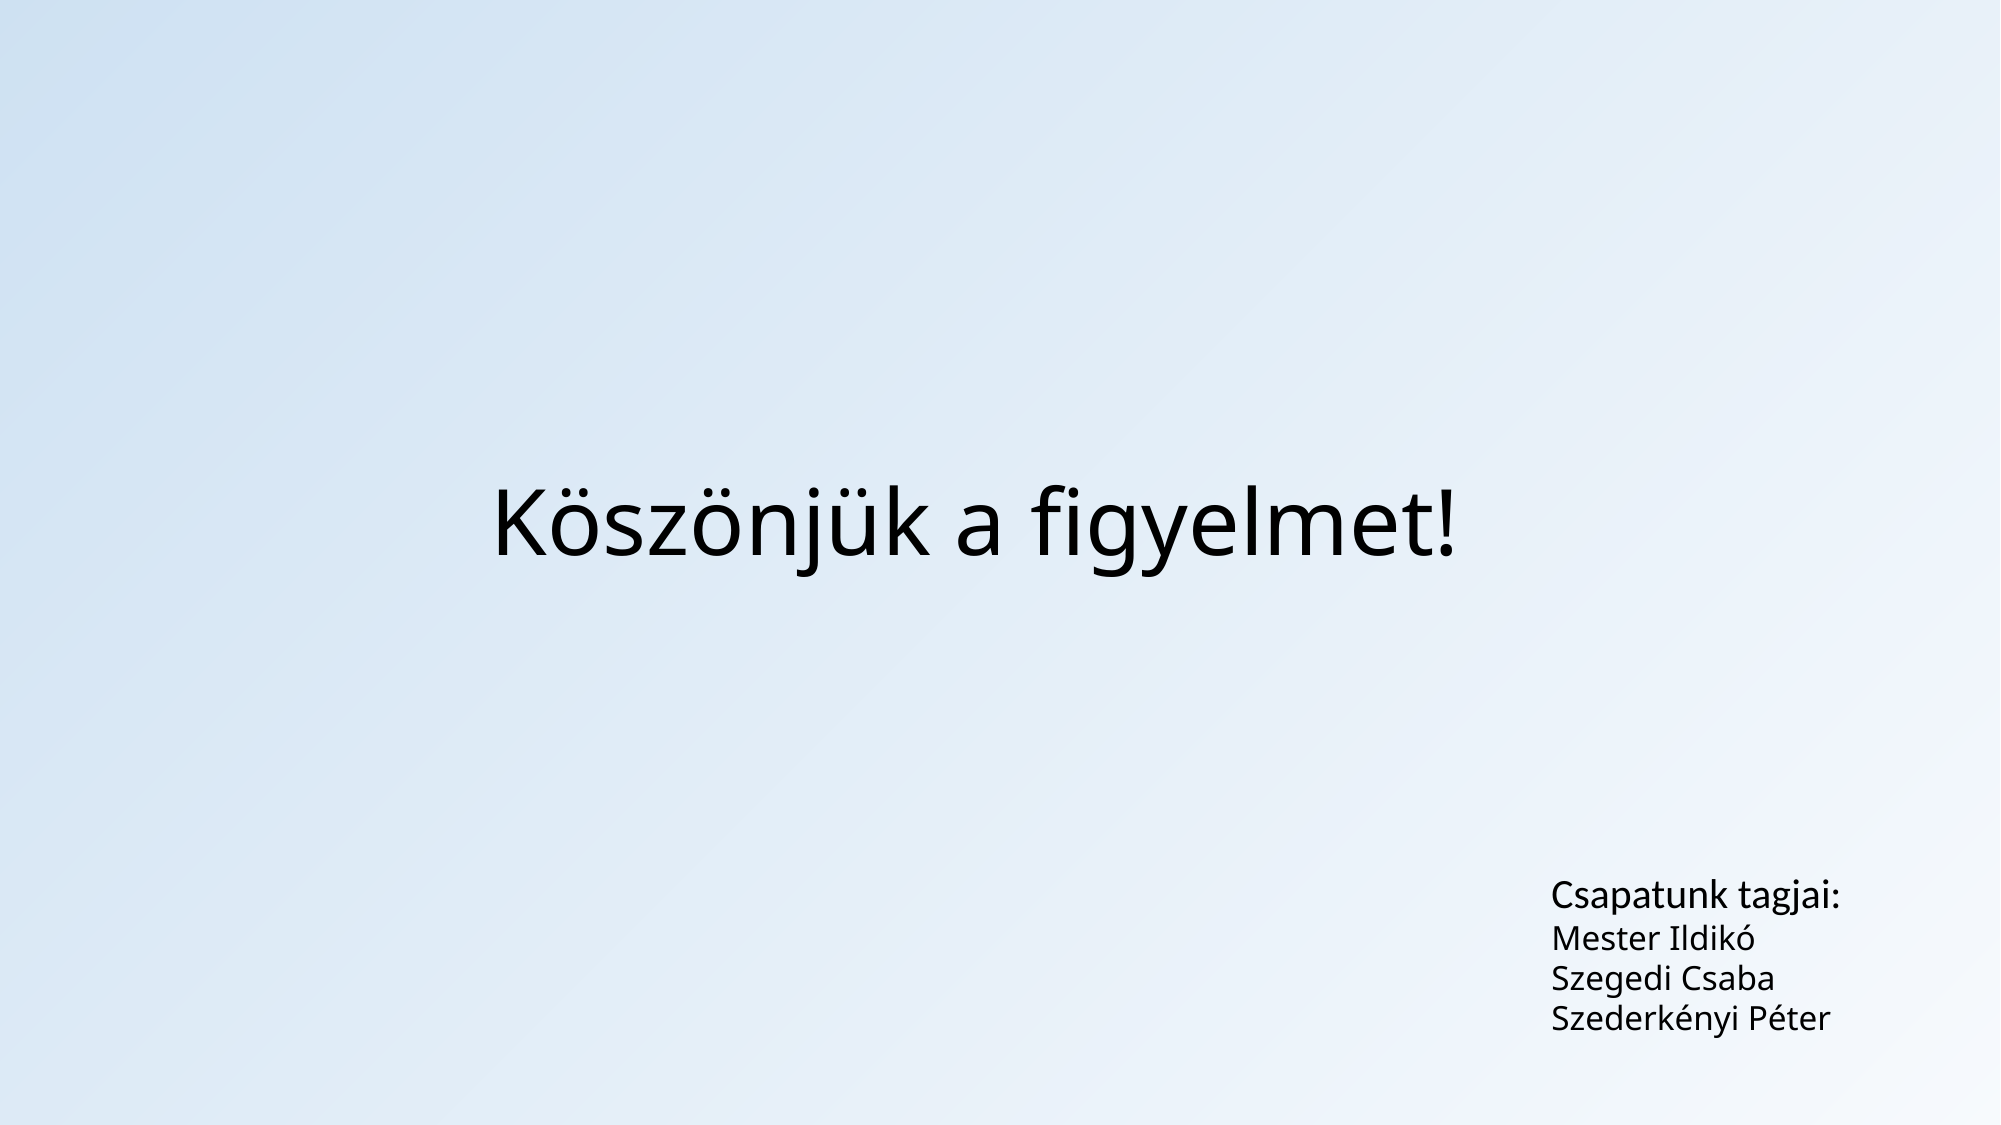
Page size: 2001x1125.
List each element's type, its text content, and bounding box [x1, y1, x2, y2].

text_box Csapatunk tagjai: Mester Ildikó Szegedi Csaba Szederkényi Péter [1536, 859, 1912, 1045]
title Köszönjük a figyelmet! [112, 417, 1838, 635]
